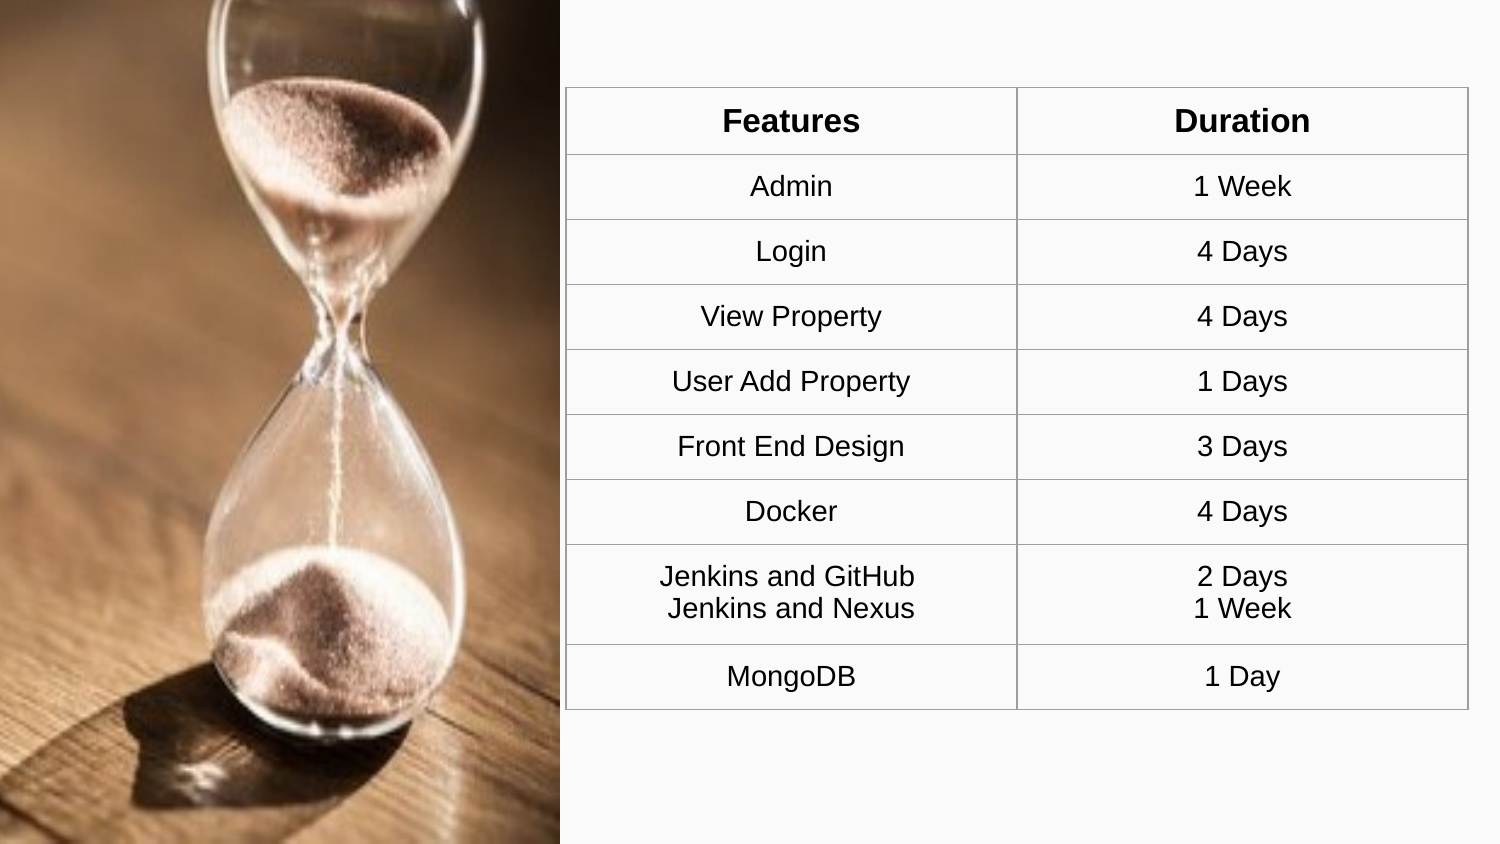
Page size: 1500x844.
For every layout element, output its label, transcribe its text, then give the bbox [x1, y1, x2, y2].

table_cell Admin [567, 155, 1016, 219]
table_cell 1 Week [1018, 155, 1467, 219]
table_cell 4 Days [1018, 285, 1467, 349]
table_cell User Add Property [567, 350, 1016, 414]
table_cell MongoDB [567, 645, 1016, 709]
table_cell Docker [567, 480, 1016, 544]
table_cell 1 Day [1018, 645, 1467, 709]
picture [0, 0, 561, 844]
table_cell 4 Days [1018, 220, 1467, 284]
table_cell View Property [567, 285, 1016, 349]
table_cell 4 Days [1018, 480, 1467, 544]
table_header Duration [1018, 88, 1467, 154]
table_header Features [567, 88, 1016, 154]
table_cell Login [567, 220, 1016, 284]
table_cell Front End Design [567, 415, 1016, 479]
table_cell Jenkins and GitHub Jenkins and Nexus [567, 545, 1016, 644]
table_cell 2 Days 1 Week [1018, 545, 1467, 644]
table_cell 3 Days [1018, 415, 1467, 479]
table_cell 1 Days [1018, 350, 1467, 414]
